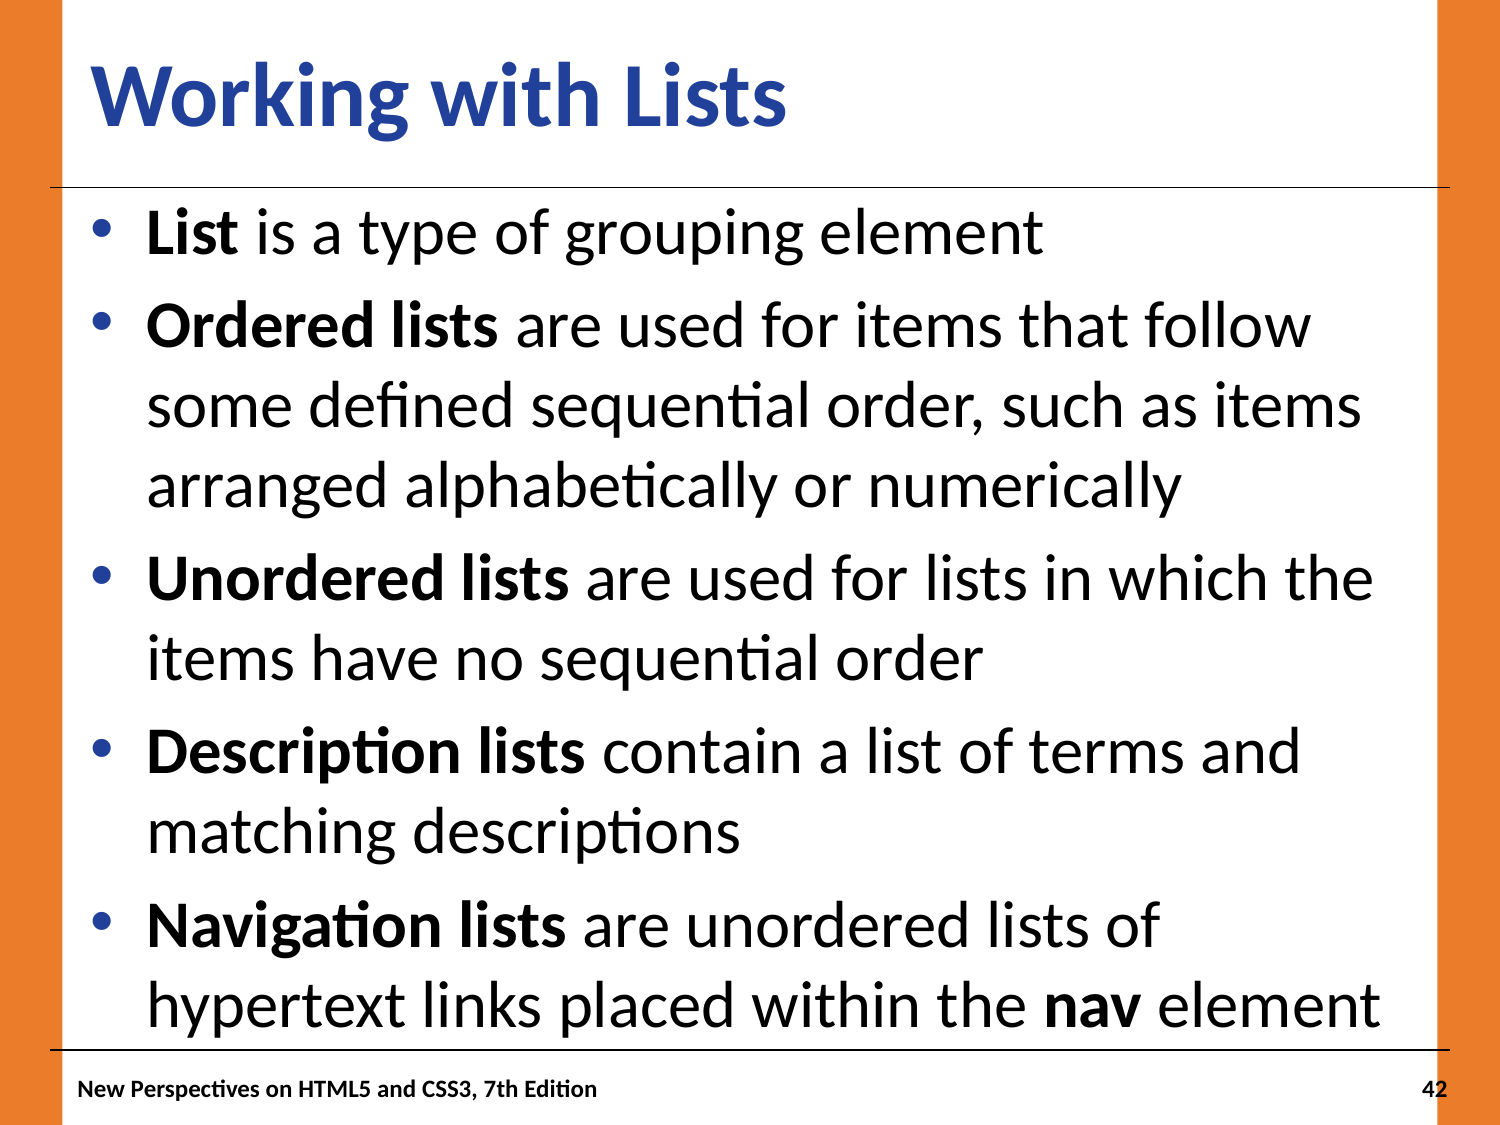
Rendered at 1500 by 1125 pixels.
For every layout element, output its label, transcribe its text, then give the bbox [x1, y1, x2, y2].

list List is a type of grouping element Ordered lists are used for items that follow some defined sequential order, such as items arranged alphabetically or numerically Unordered lists are used for lists in which the items have no sequential order Description lists contain a list of terms and matching descriptions Navigation lists are unordered lists of hypertext links placed within the nav element [74, 179, 1438, 986]
footer New Perspectives on HTML5 and CSS3, 7th Edition [62, 1050, 1374, 1125]
title Working with Lists [74, 12, 1438, 168]
slide_number 42 [1374, 1050, 1463, 1125]
